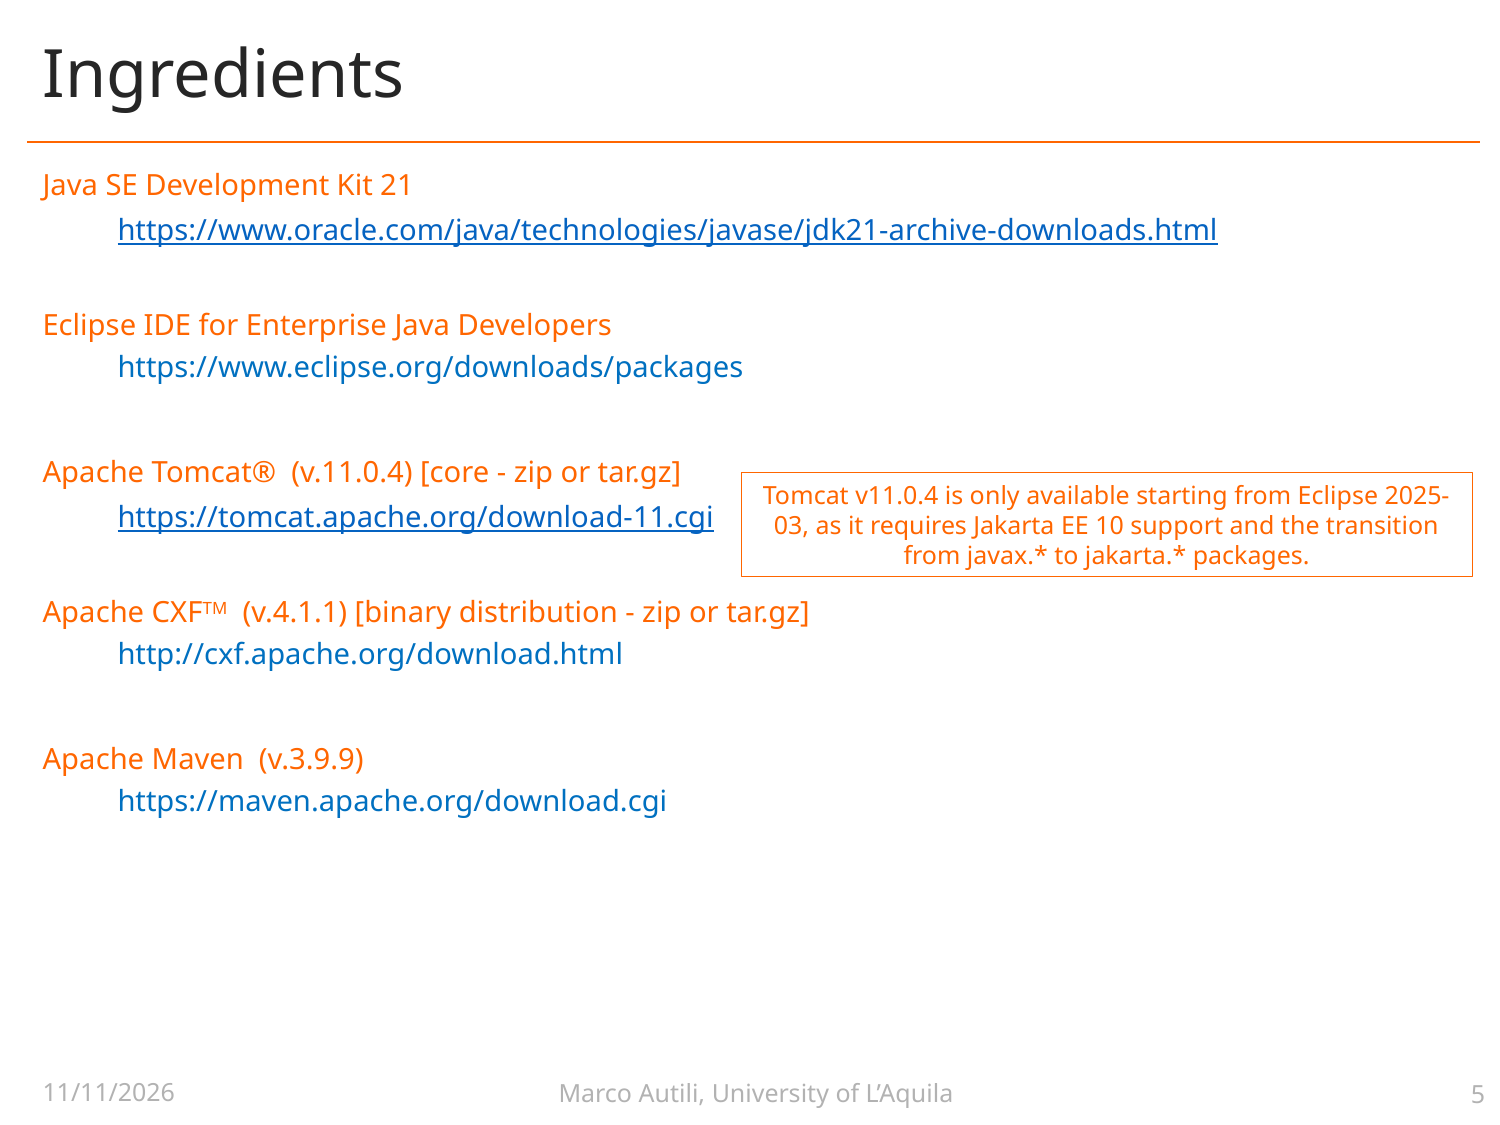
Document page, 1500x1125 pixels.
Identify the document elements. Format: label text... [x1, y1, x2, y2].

text_box Tomcat v11.0.4 is only available starting from Eclipse 2025-03, as it requires Jakarta EE 10 support and the transition from javax.* to jakarta.* packages. [741, 472, 1473, 577]
slide_number 5 [1162, 1065, 1500, 1125]
footer Marco Autili, University of L’Aquila [419, 1062, 1094, 1123]
title Ingredients [27, 14, 1480, 138]
list Java SE Development Kit 21 https://www.oracle.com/java/technologies/javase/jdk21-archive-downloads.html Eclipse IDE for Enterprise Java Developers https://www.eclipse.org/downloads/packages Apache Tomcat® (v.11.0.4) [core - zip or tar.gz] https://tomcat.apache.org/download-11.cgi Apache CXFTM (v.4.1.1) [binary distribution - zip or tar.gz] http://cxf.apache.org/download.html Apache Maven (v.3.9.9) https://maven.apache.org/download.cgi [27, 162, 1480, 1028]
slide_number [27, 1064, 365, 1124]
